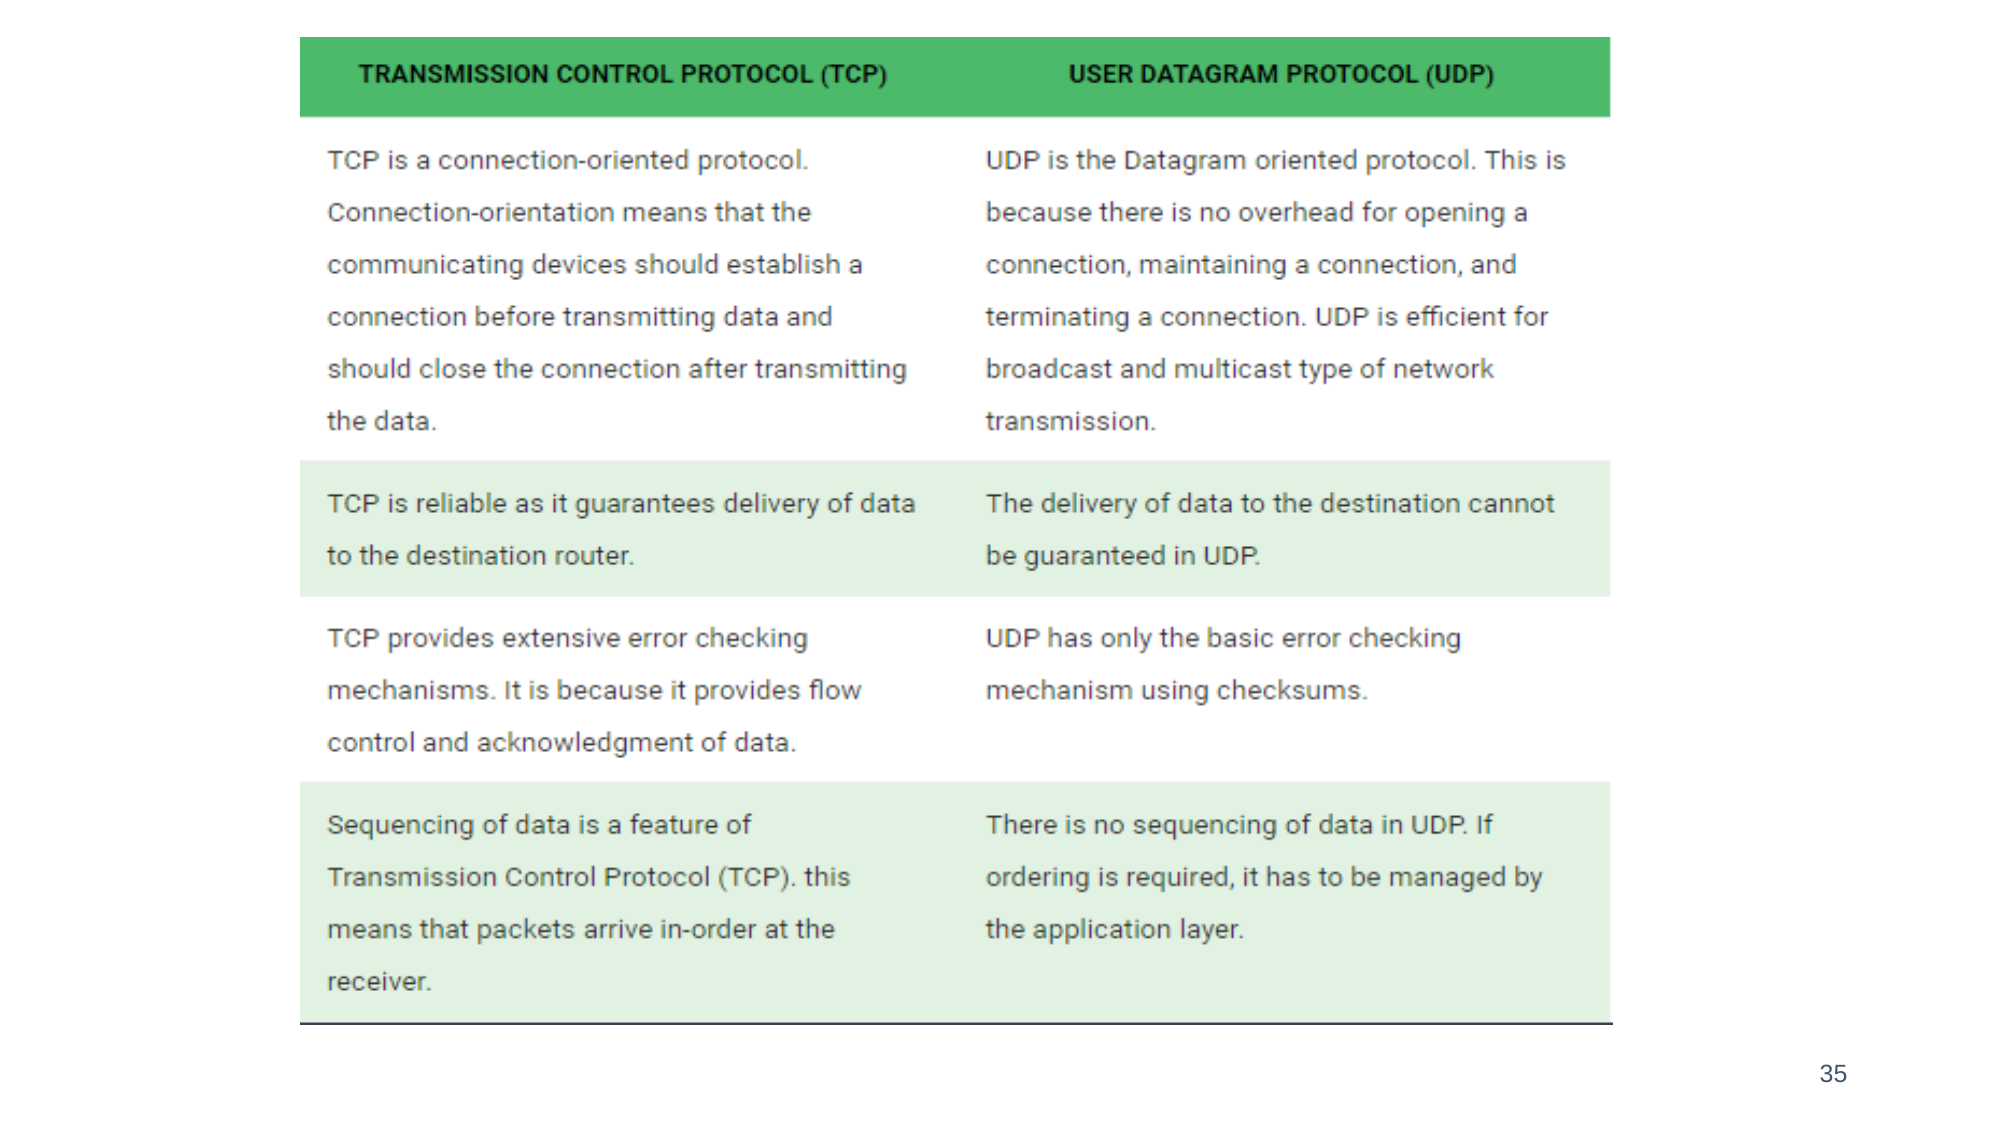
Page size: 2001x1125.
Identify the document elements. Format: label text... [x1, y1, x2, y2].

slide_number ‹#› [1412, 1042, 1863, 1103]
picture [299, 37, 1613, 1026]
